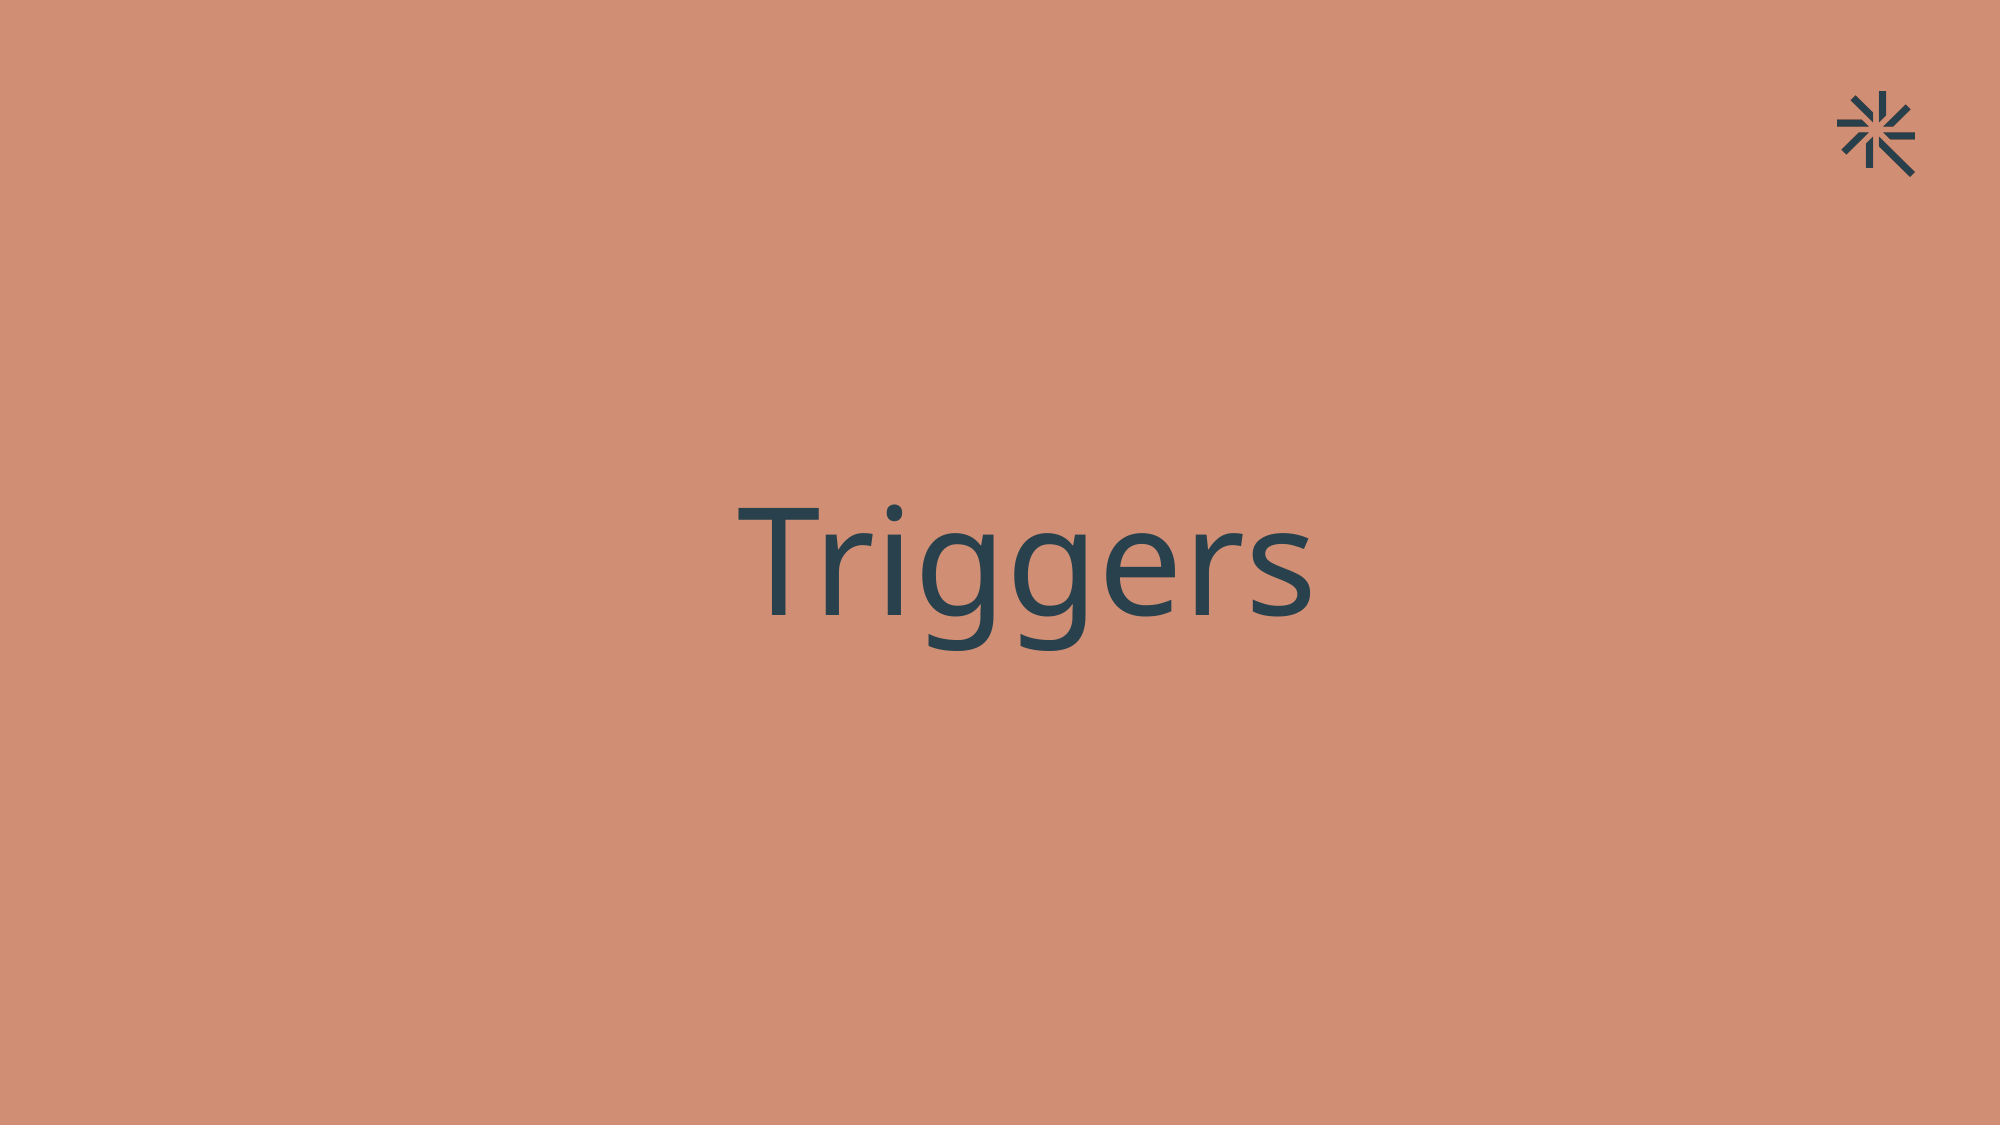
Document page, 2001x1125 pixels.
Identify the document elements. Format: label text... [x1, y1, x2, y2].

picture [1837, 91, 1915, 177]
title Triggers [169, 345, 1886, 801]
